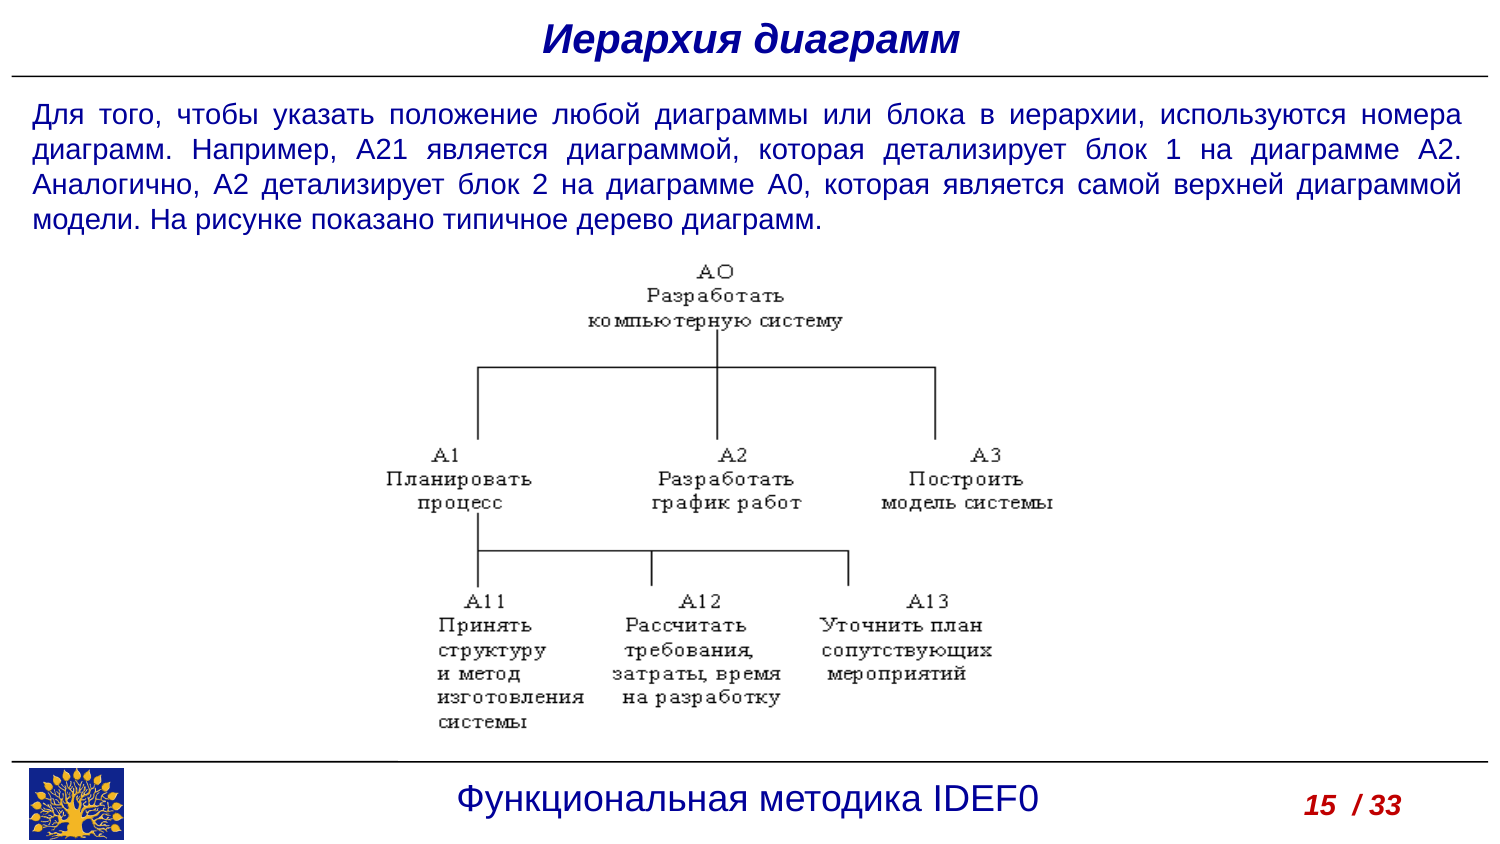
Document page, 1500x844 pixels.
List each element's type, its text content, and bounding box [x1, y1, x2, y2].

text_box Иерархия диаграмм [25, 4, 1478, 88]
picture [29, 768, 124, 840]
picture [288, 240, 1169, 753]
text_box Для того, чтобы указать положение любой диаграммы или блока в иерархии, используются номера диаграмм. Например, А21 является диаграммой, которая детализирует блок 1 на диаграмме А2. Аналогично, А2 детализирует блок 2 на диаграмме А0, которая является самой верхней диаграммой модели. На рисунке показано типичное дерево диаграмм. [17, 88, 1478, 243]
